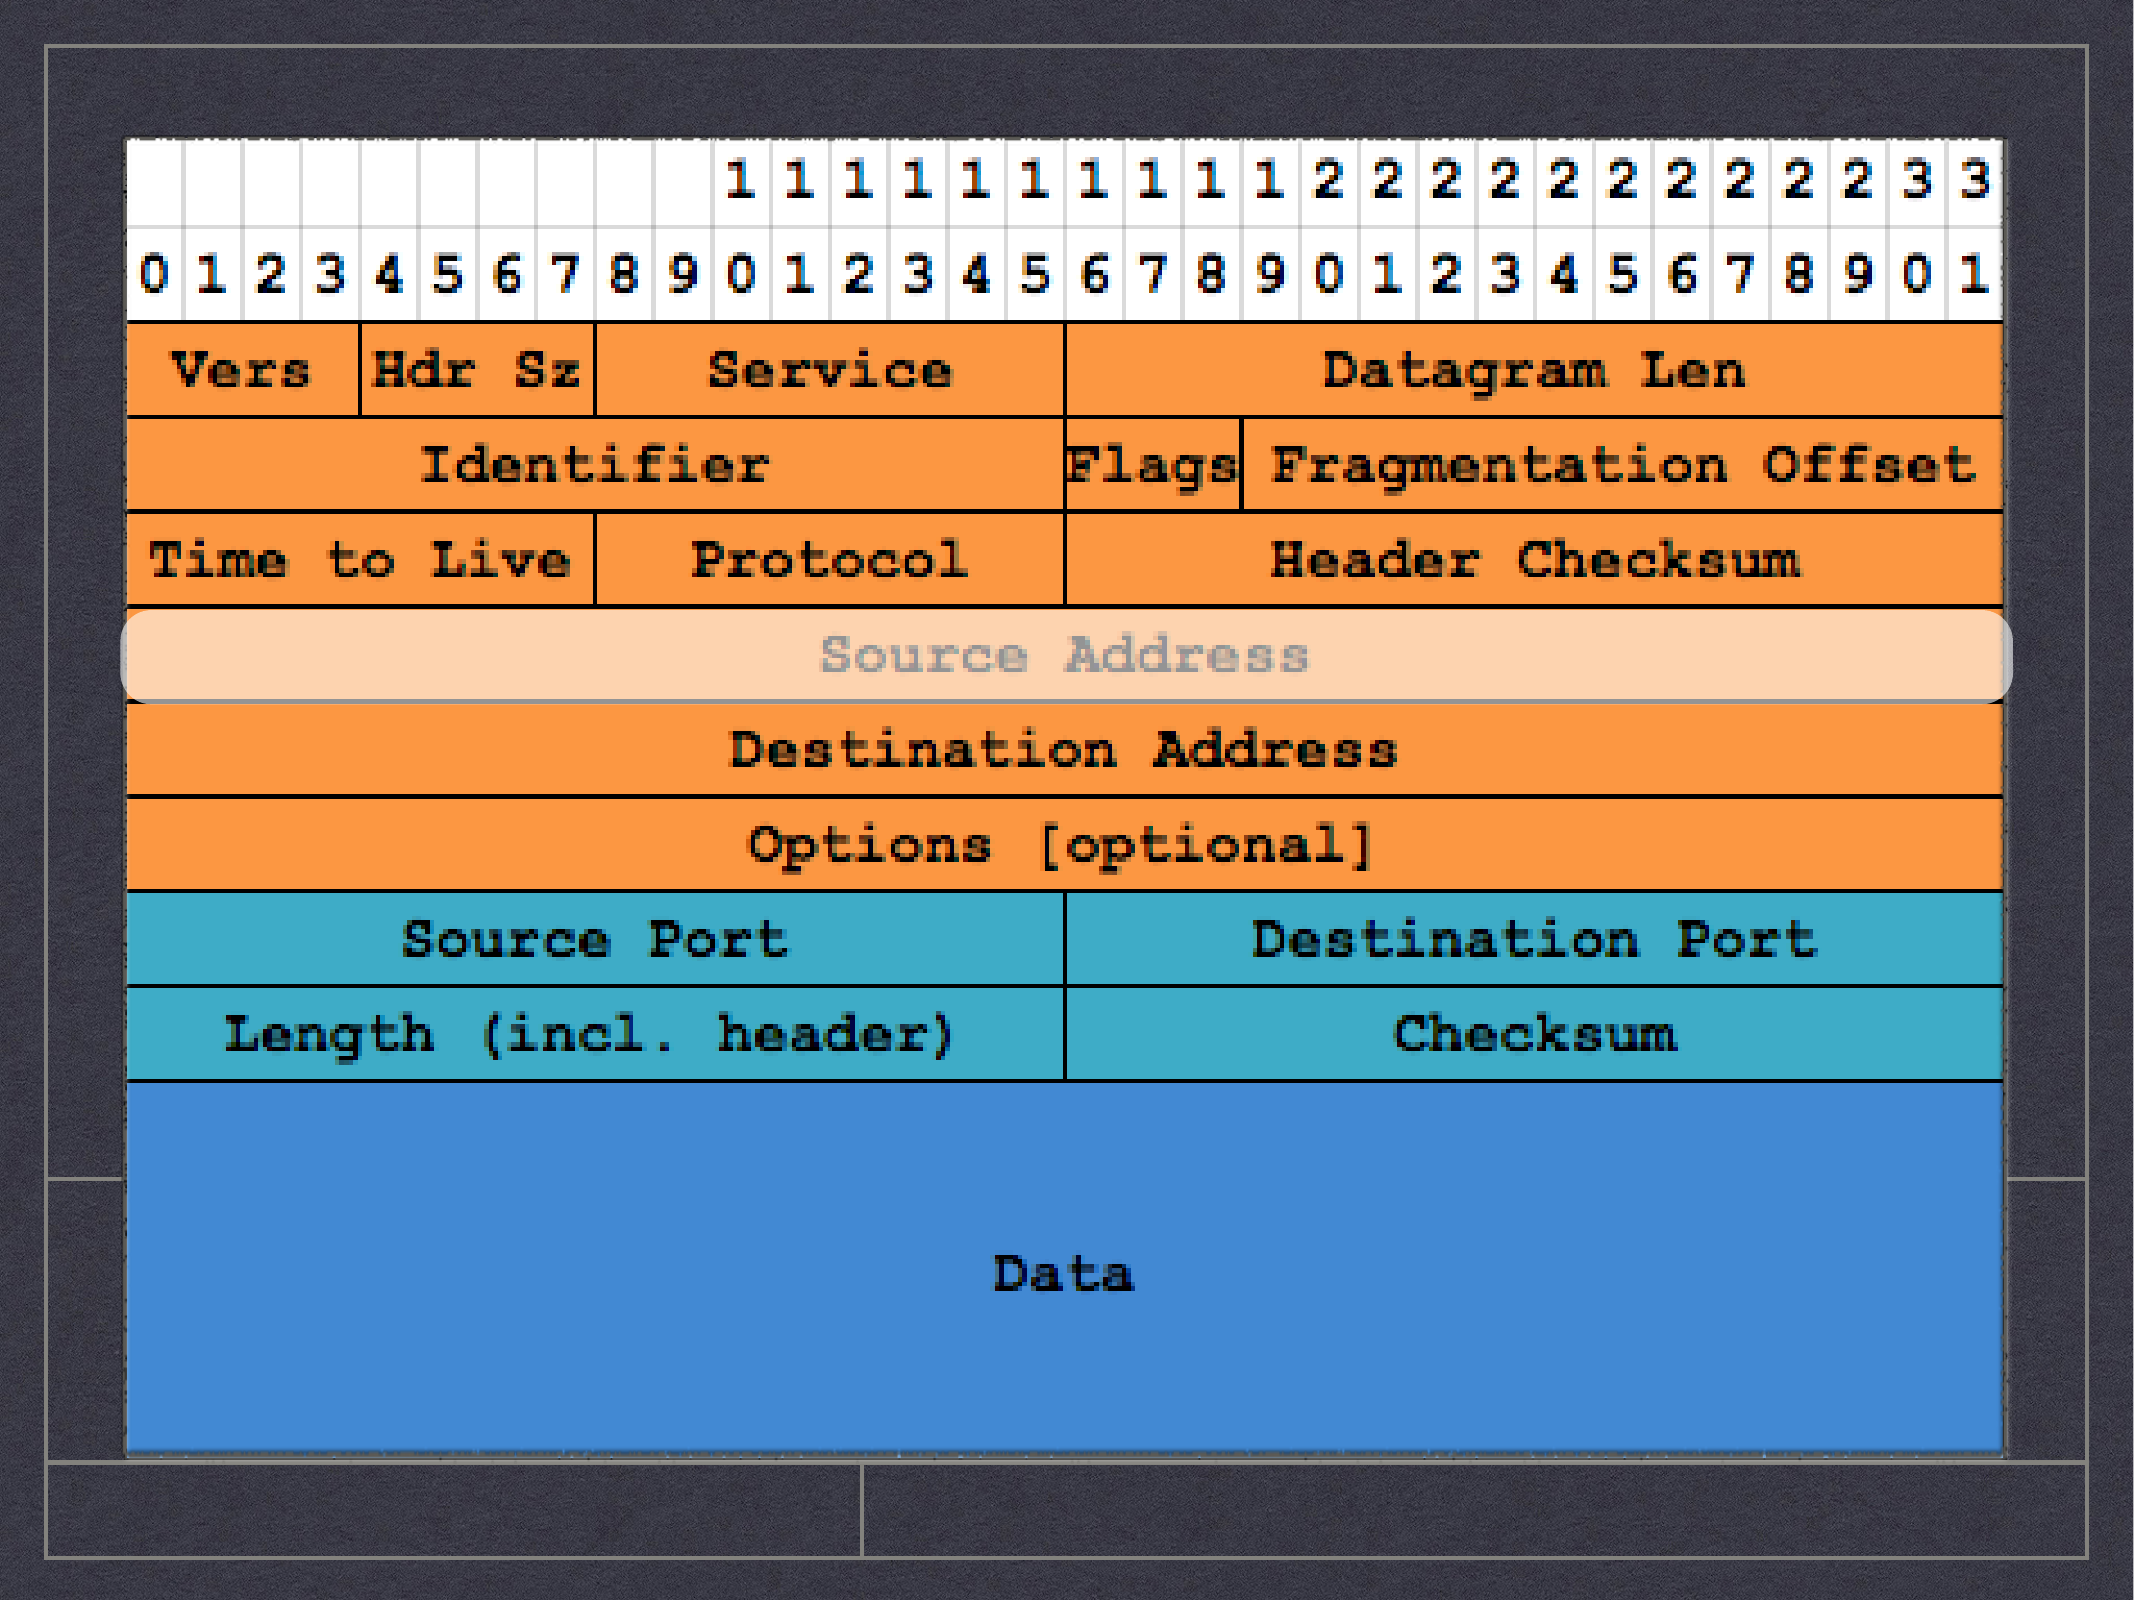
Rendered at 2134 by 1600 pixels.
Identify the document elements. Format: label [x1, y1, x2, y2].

picture [0, 0, 2134, 1600]
text_box [121, 135, 2012, 1465]
